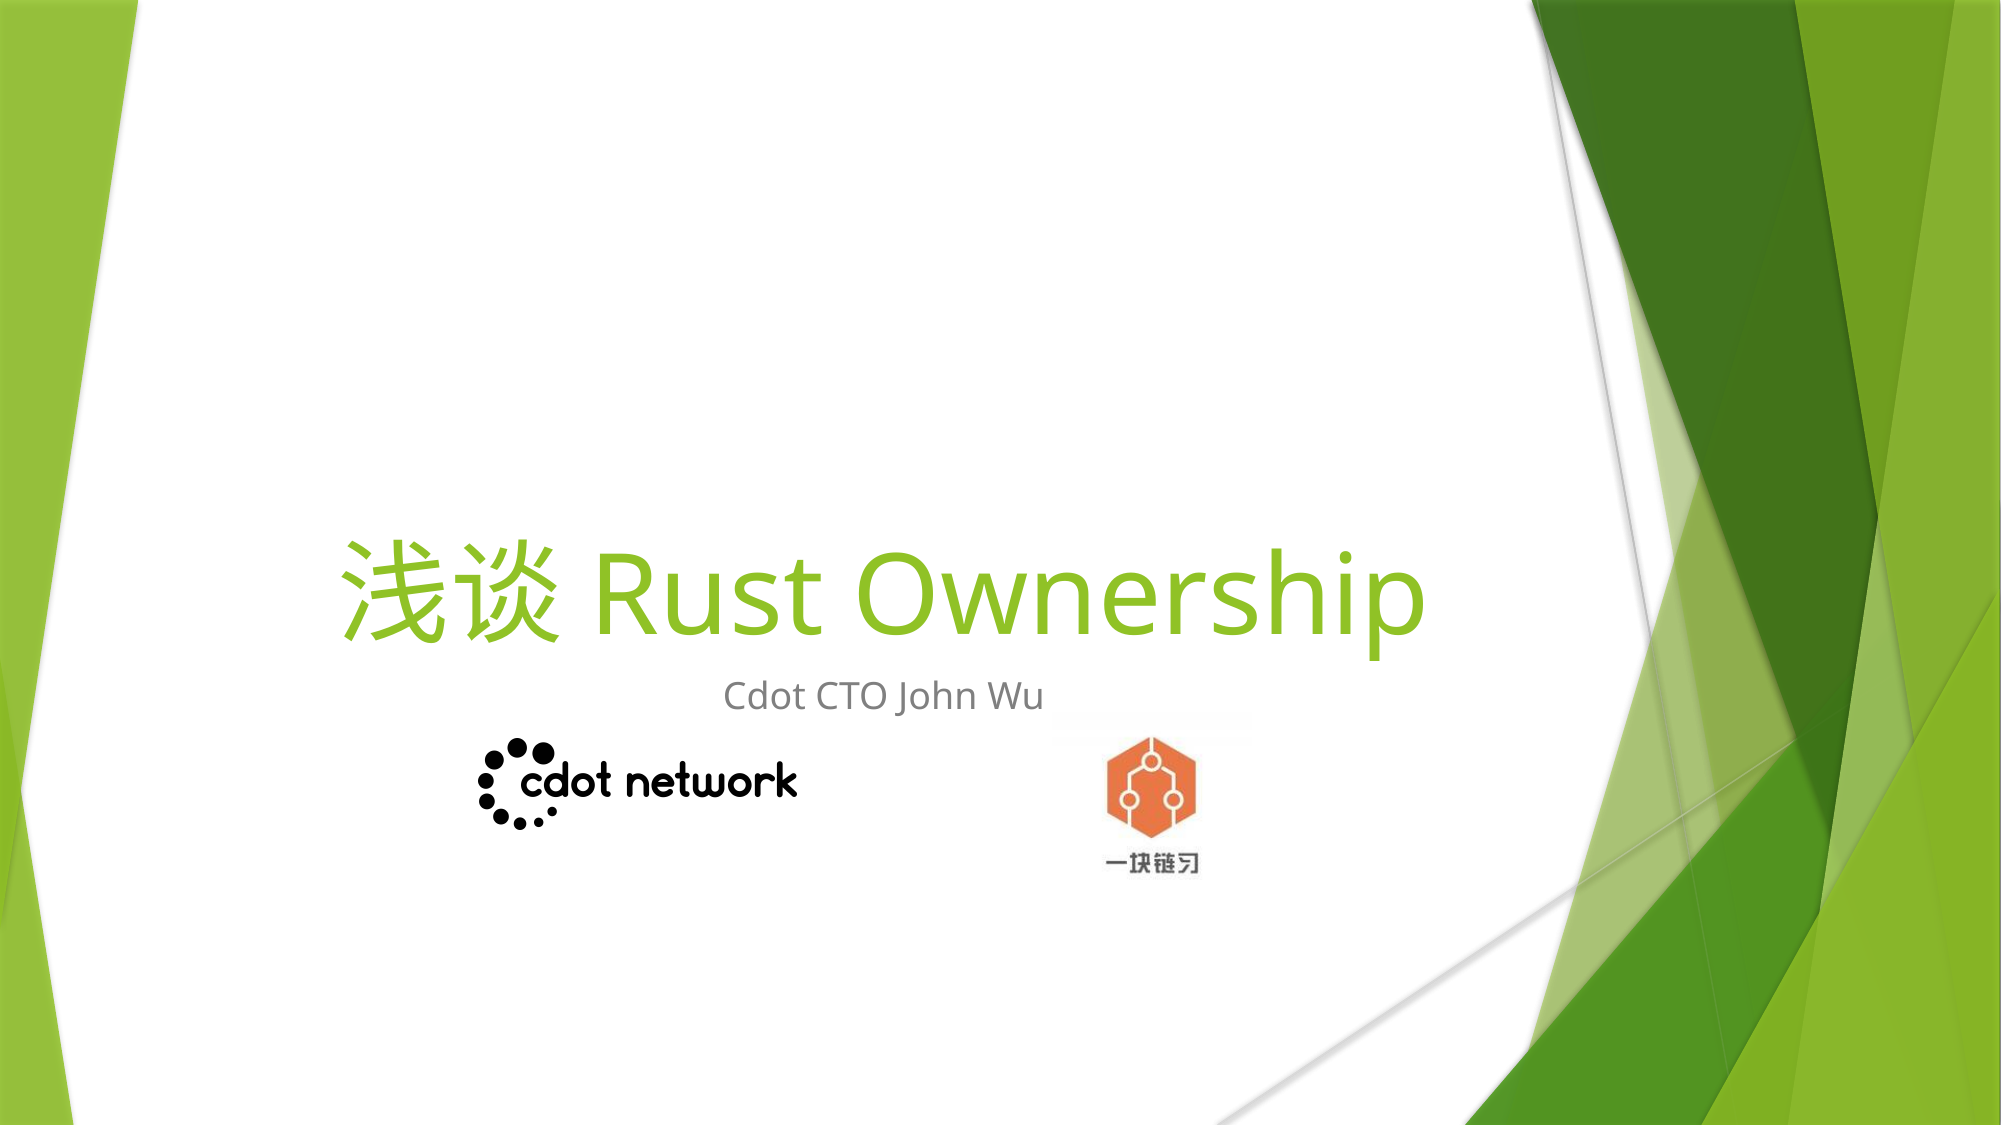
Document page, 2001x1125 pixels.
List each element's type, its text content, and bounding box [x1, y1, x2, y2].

picture [1051, 704, 1253, 906]
picture [478, 738, 797, 830]
text_box Cdot CTO John Wu [247, 664, 1522, 845]
text_box 浅谈Rust Ownership [247, 394, 1522, 664]
